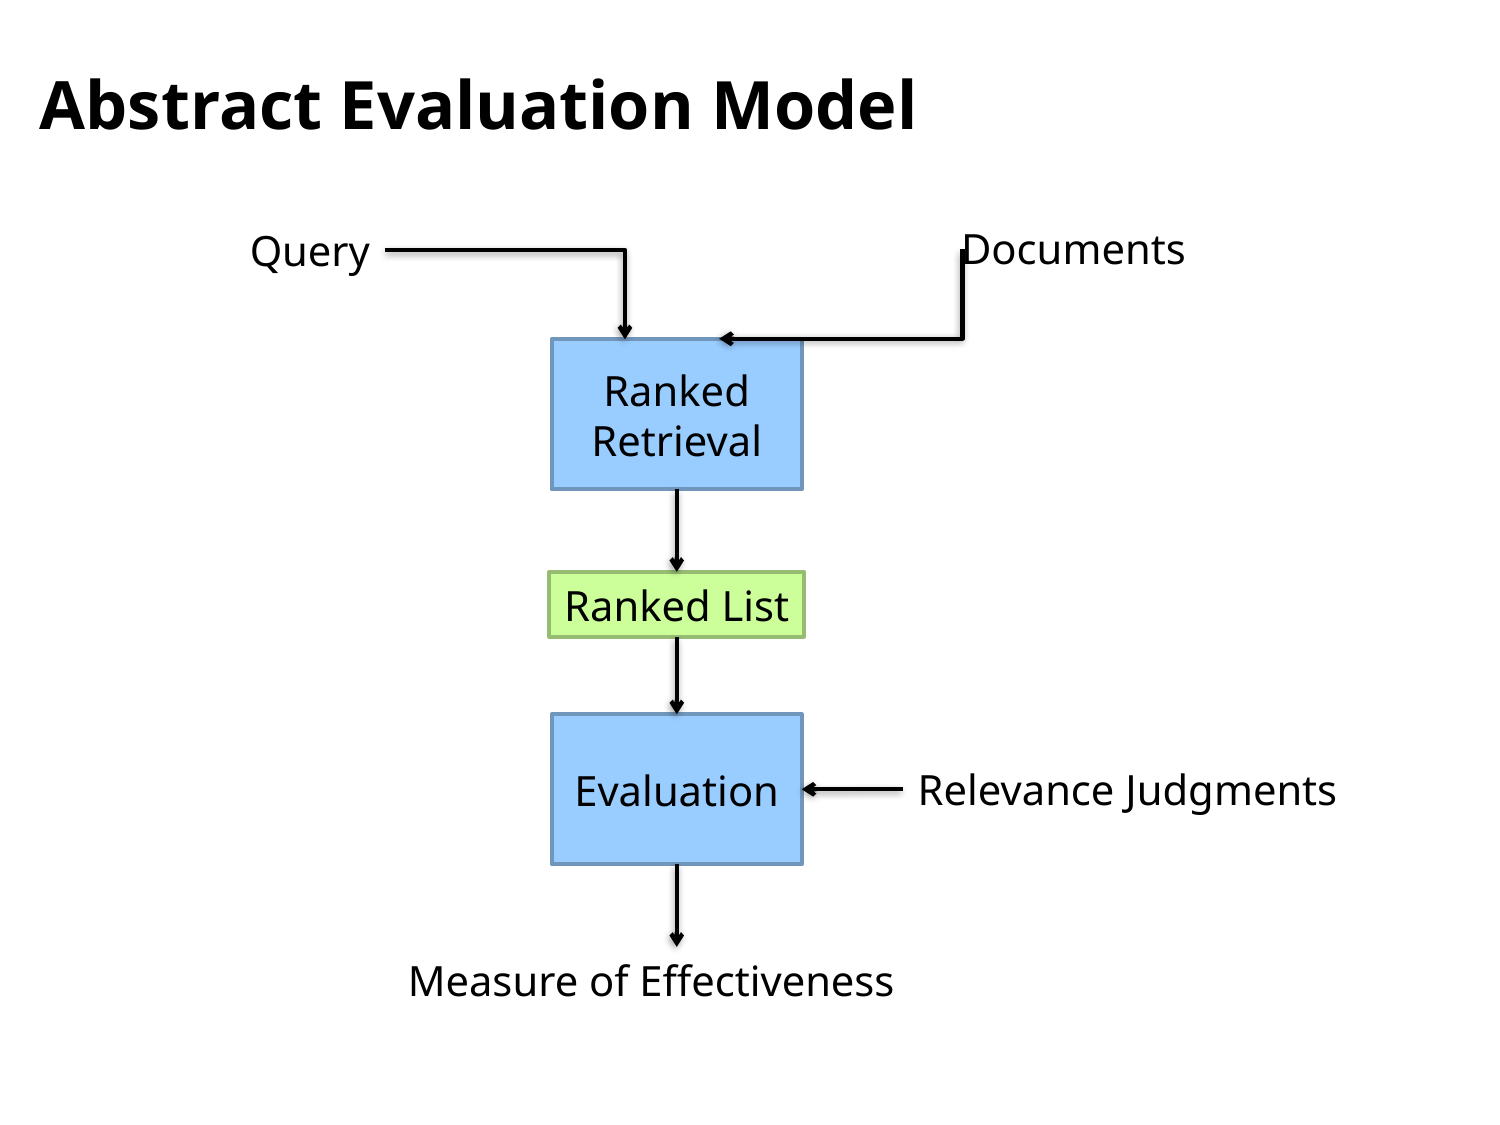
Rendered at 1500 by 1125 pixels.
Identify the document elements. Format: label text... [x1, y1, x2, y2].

title Abstract Evaluation Model [24, 18, 1451, 188]
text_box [381, 249, 626, 340]
text_box Relevance Judgments [903, 756, 1353, 822]
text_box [719, 249, 963, 340]
text_box Documents [946, 215, 1201, 281]
text_box Query [235, 217, 385, 283]
text_box Measure of Effectiveness [393, 946, 910, 1012]
text_box Evaluation [550, 712, 804, 866]
text_box Ranked List [547, 570, 806, 639]
text_box Ranked Retrieval [550, 337, 804, 491]
